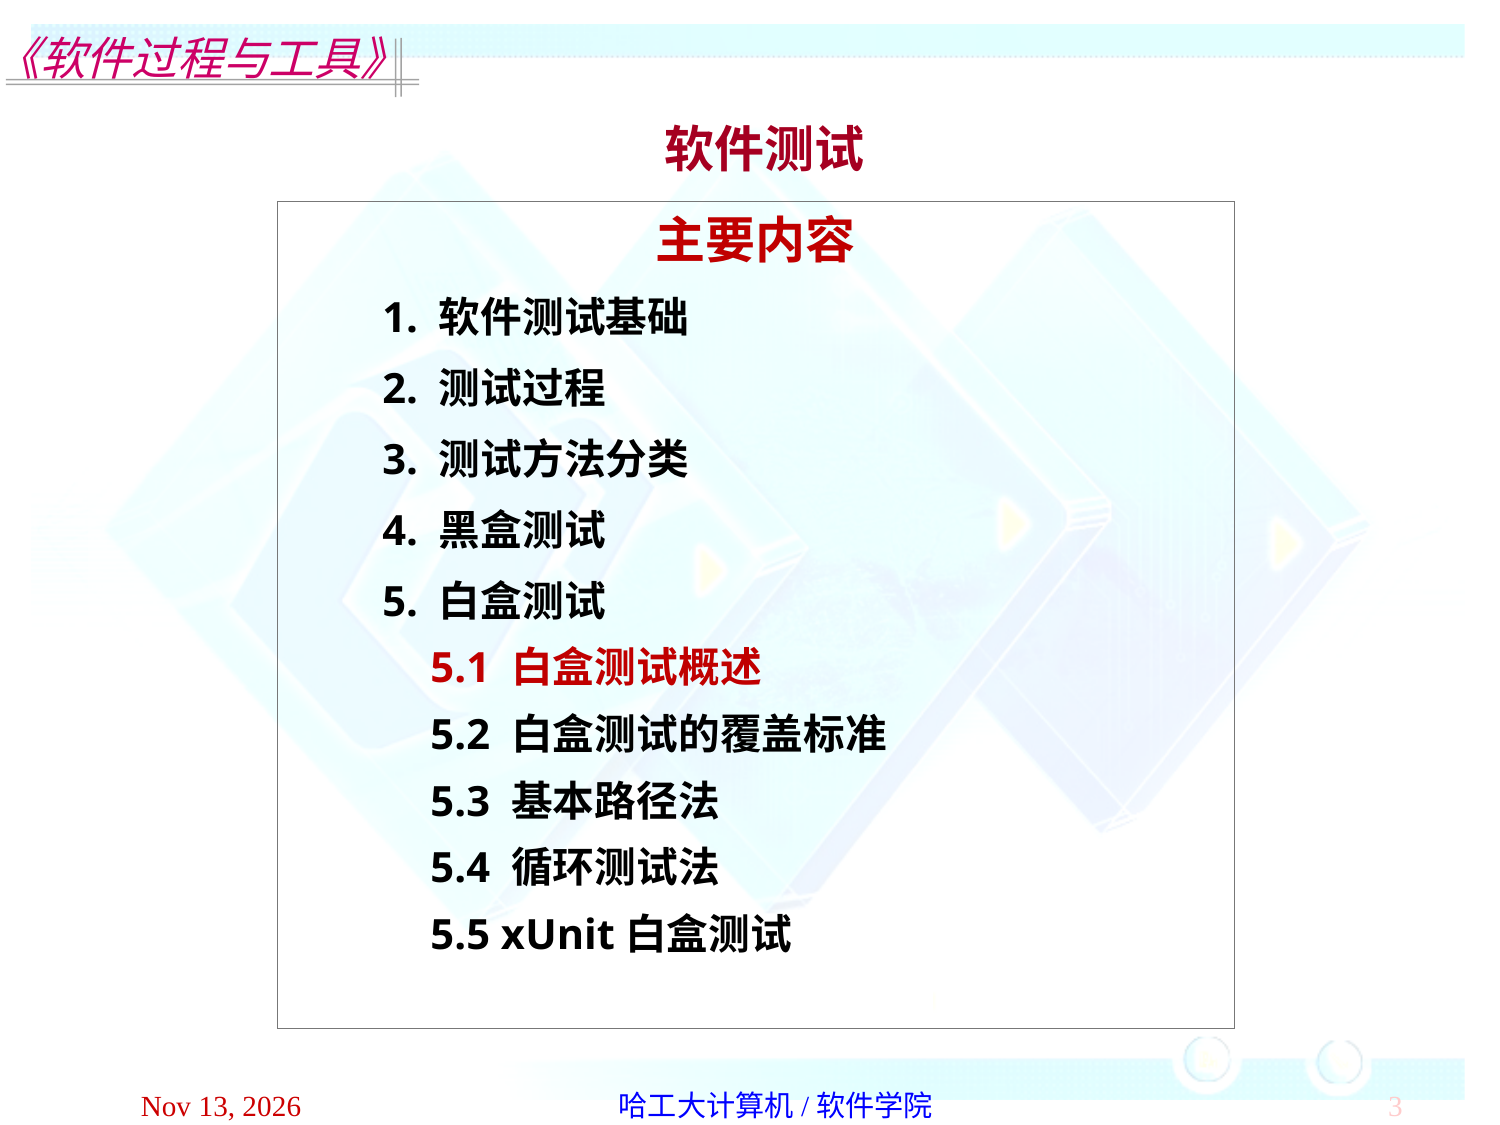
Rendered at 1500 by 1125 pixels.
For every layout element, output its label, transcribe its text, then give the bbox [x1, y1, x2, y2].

text_box 软件测试 [389, 74, 1140, 201]
text_box 主要内容 1. 软件测试基础 2. 测试过程 3. 测试方法分类 4. 黑盒测试 5. 白盒测试 5.1 白盒测试概述 5.2 白盒测试的覆盖标准 5.3 基本路径法 5.4 循环测试法 5.5 xUnit白盒测试 [277, 201, 1235, 1029]
